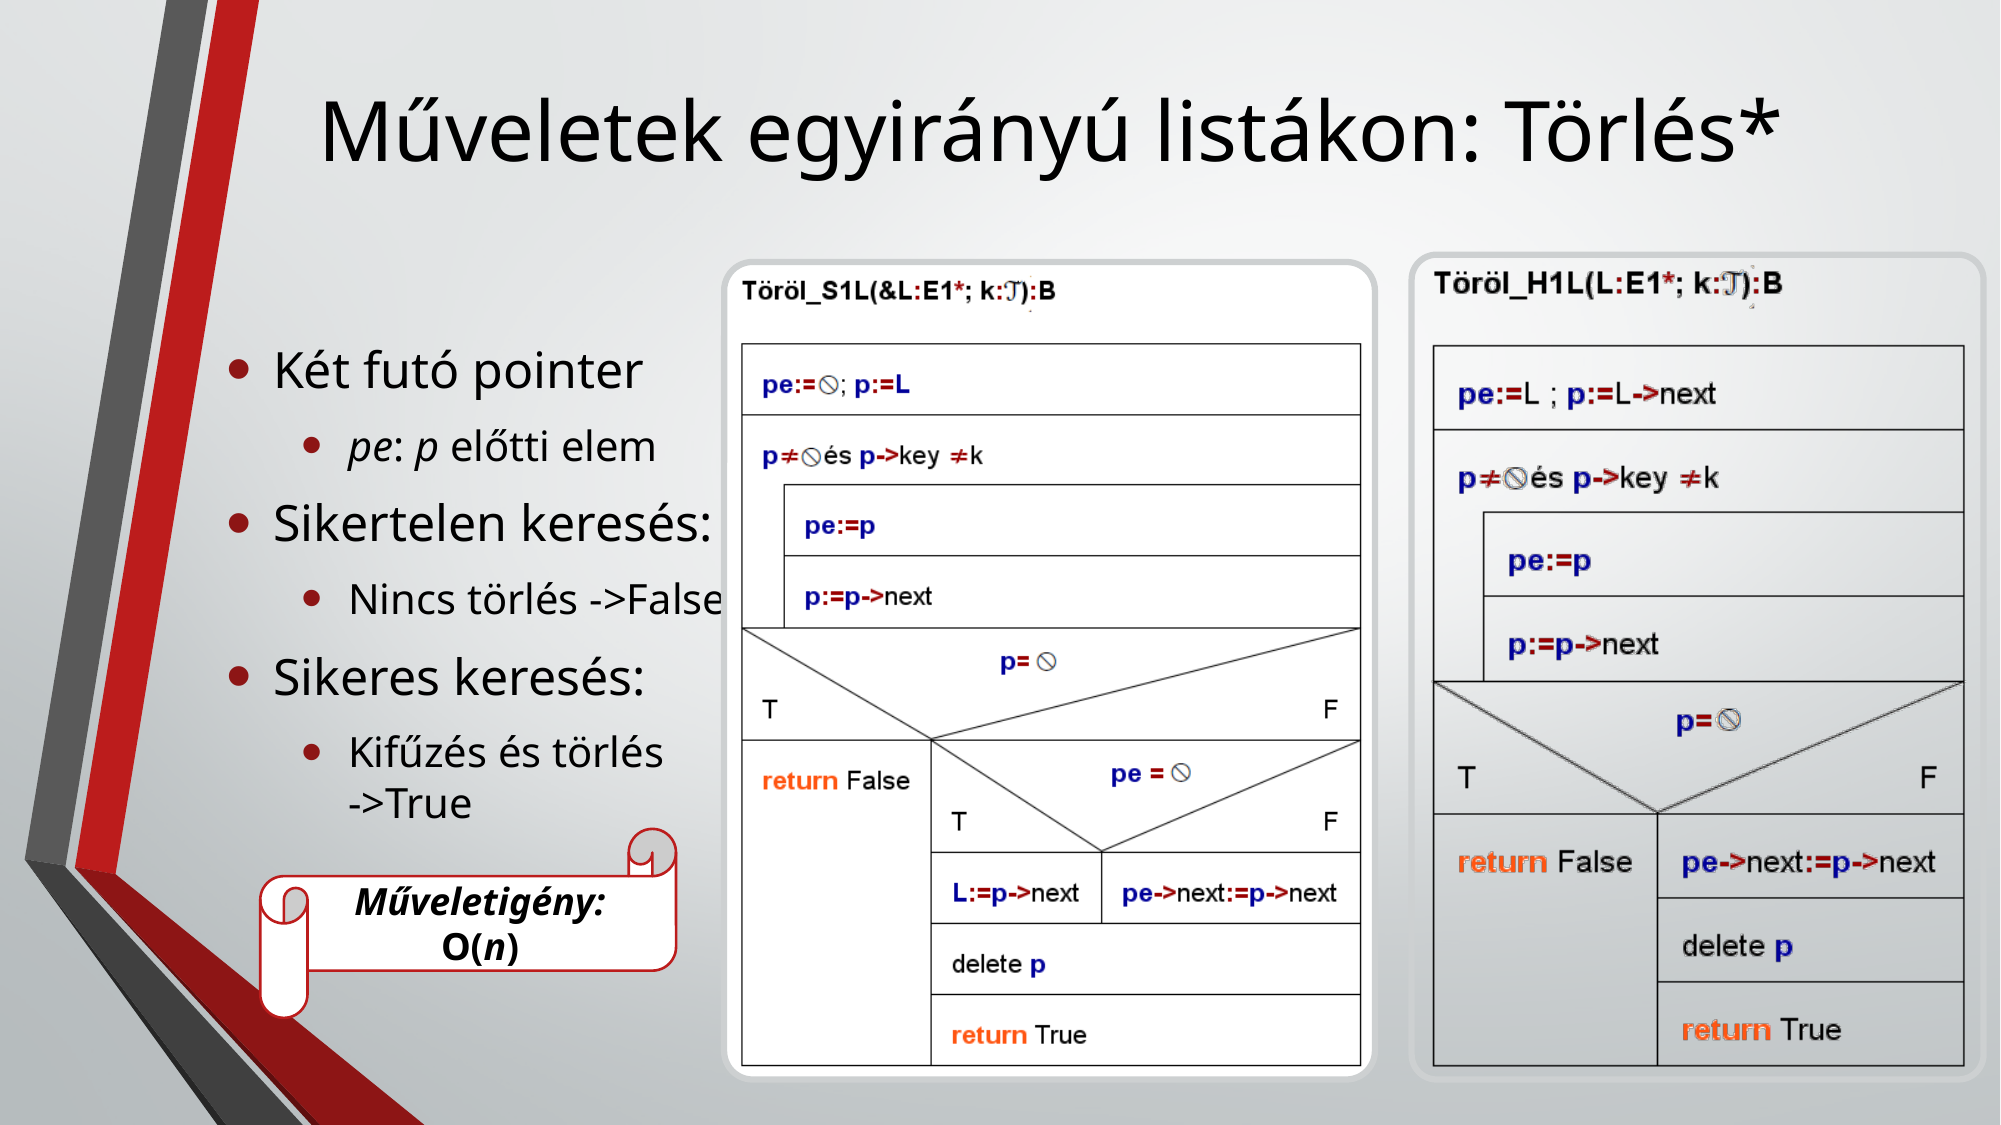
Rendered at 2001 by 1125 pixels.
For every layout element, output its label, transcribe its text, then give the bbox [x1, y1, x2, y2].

title Műveletek egyirányú listákon: Törlés* [251, 34, 1874, 224]
picture [1411, 254, 1984, 1080]
list Két futó pointer pe: p előtti elem Sikertelen keresés: Nincs törlés ->False Sikeres keresés: Kifűzés és törlés ->True [211, 290, 721, 875]
picture [723, 261, 1376, 1080]
text_box Műveletigény: O(n) [258, 827, 678, 1020]
